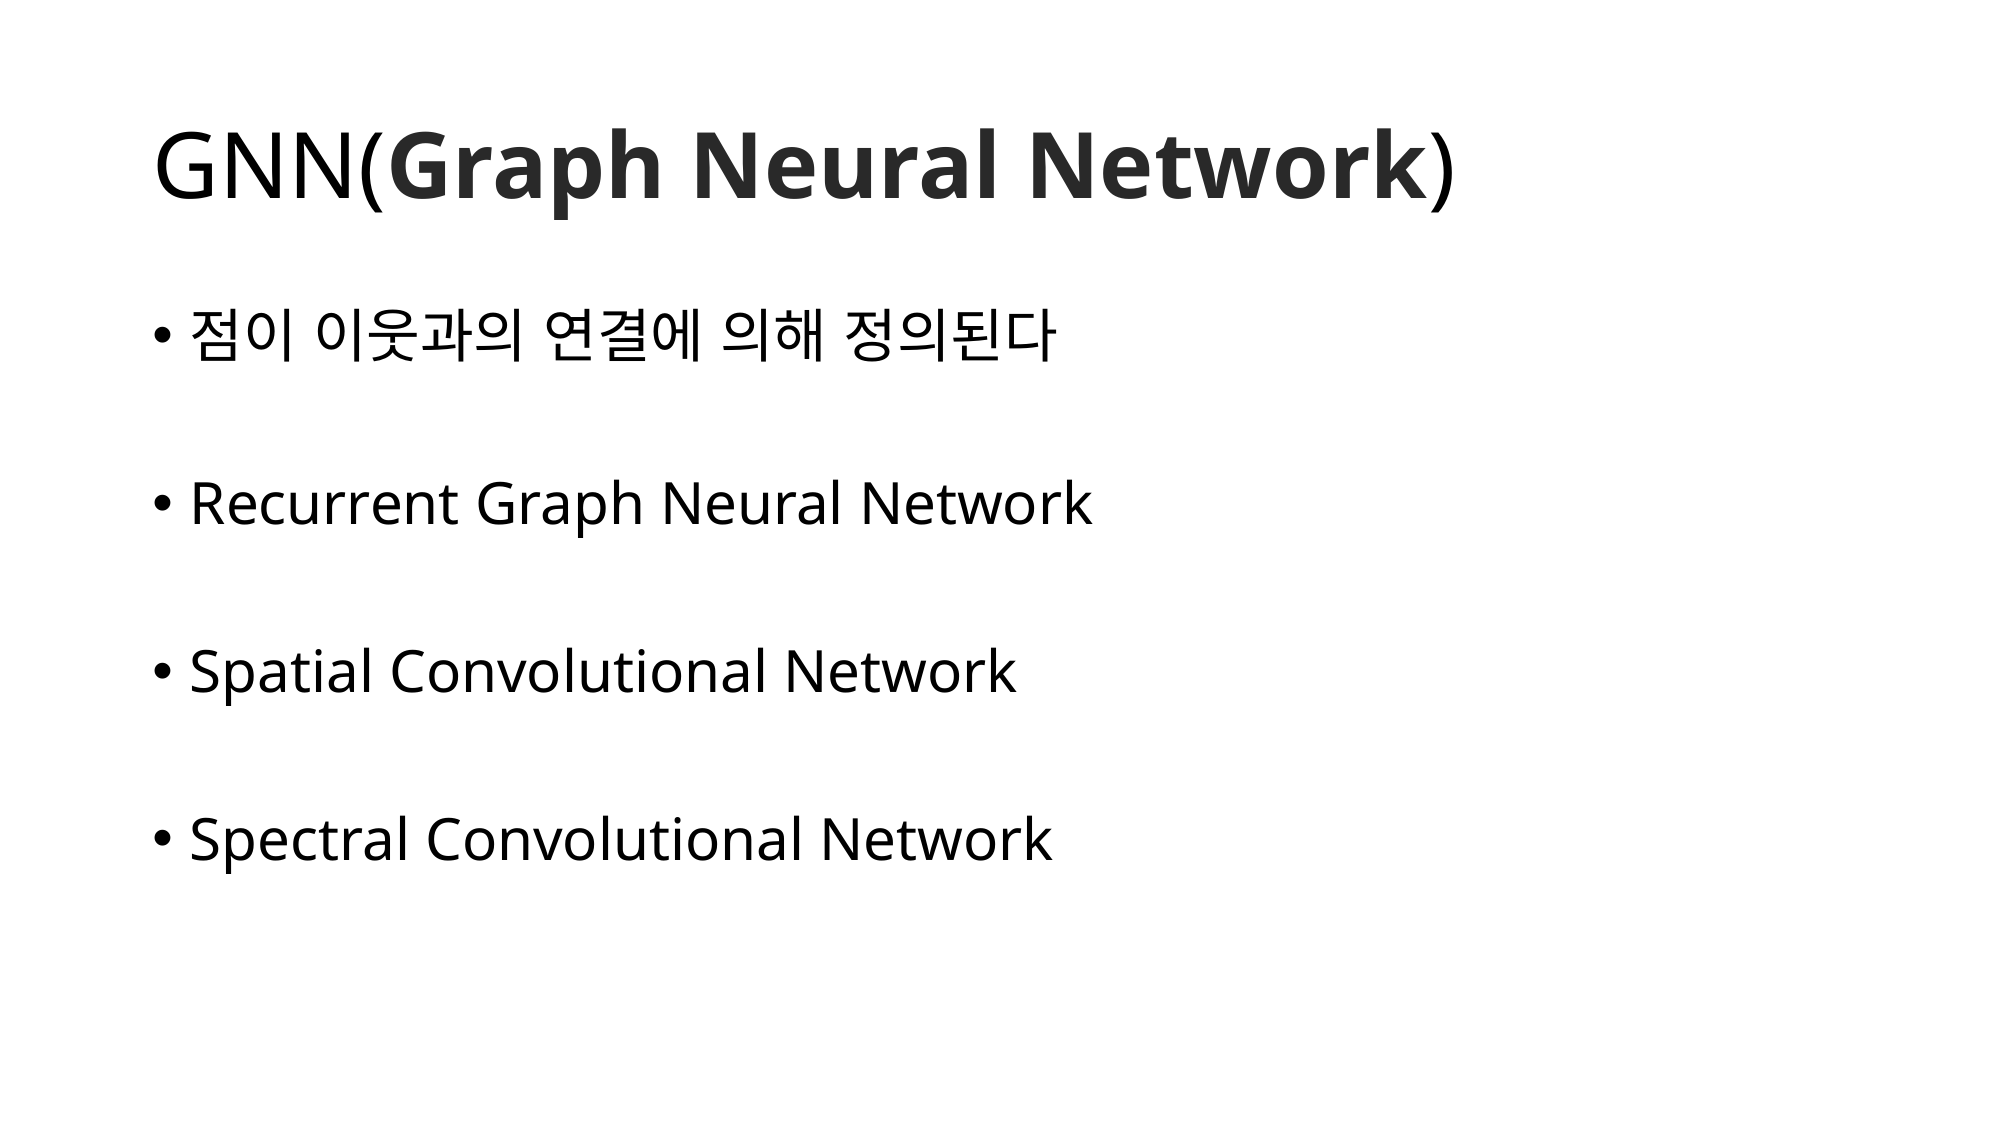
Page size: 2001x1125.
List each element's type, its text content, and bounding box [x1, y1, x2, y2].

list 점이 이웃과의 연결에 의해 정의된다 Recurrent Graph Neural Network Spatial Convolutional Network Spectral Convolutional Network [137, 299, 1863, 1014]
title GNN(Graph Neural Network) [137, 59, 1863, 278]
